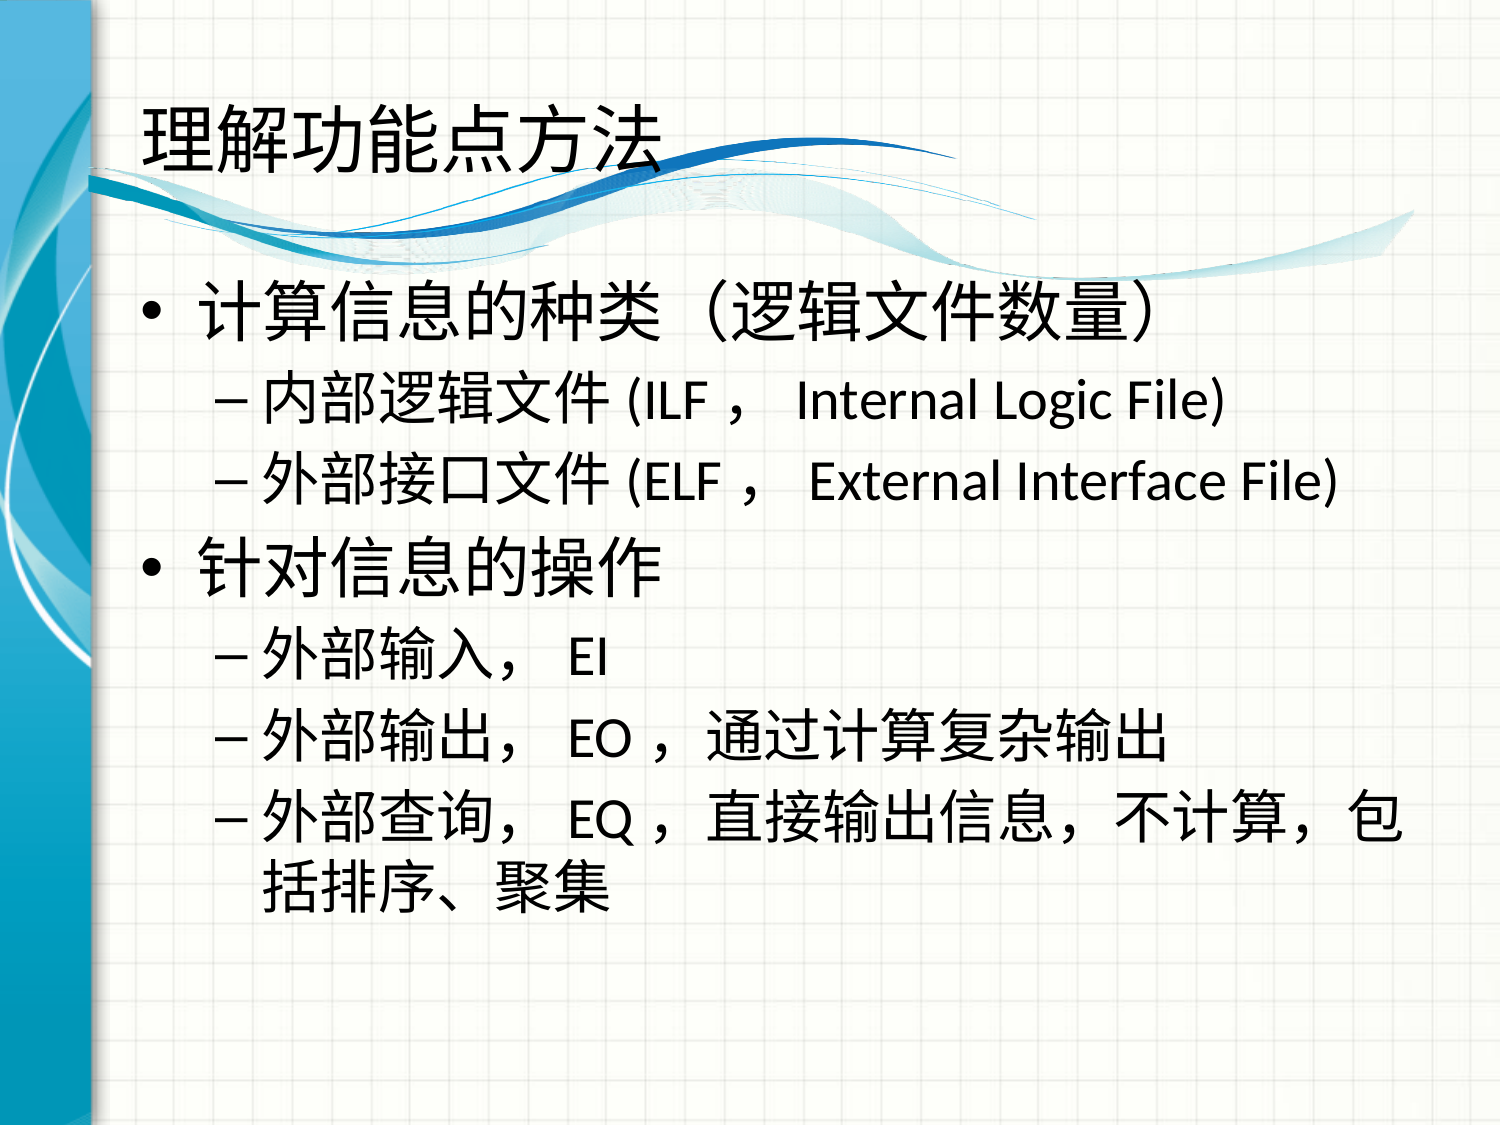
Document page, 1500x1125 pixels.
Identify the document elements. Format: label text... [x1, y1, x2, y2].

title 理解功能点方法 [833, 44, 1450, 232]
list 计算信息的种类（逻辑文件数量） 内部逻辑文件(ILF，Internal Logic File) 外部接口文件(ELF，External Interface File) 针对信息的操作 外部输入，EI 外部输出，EO，通过计算复杂输出 外部查询，EQ，直接输出信息，不计算，包括排序、聚集 [125, 261, 1450, 1094]
title 理解功能点方法 [125, 44, 669, 232]
picture [0, 0, 1500, 1125]
